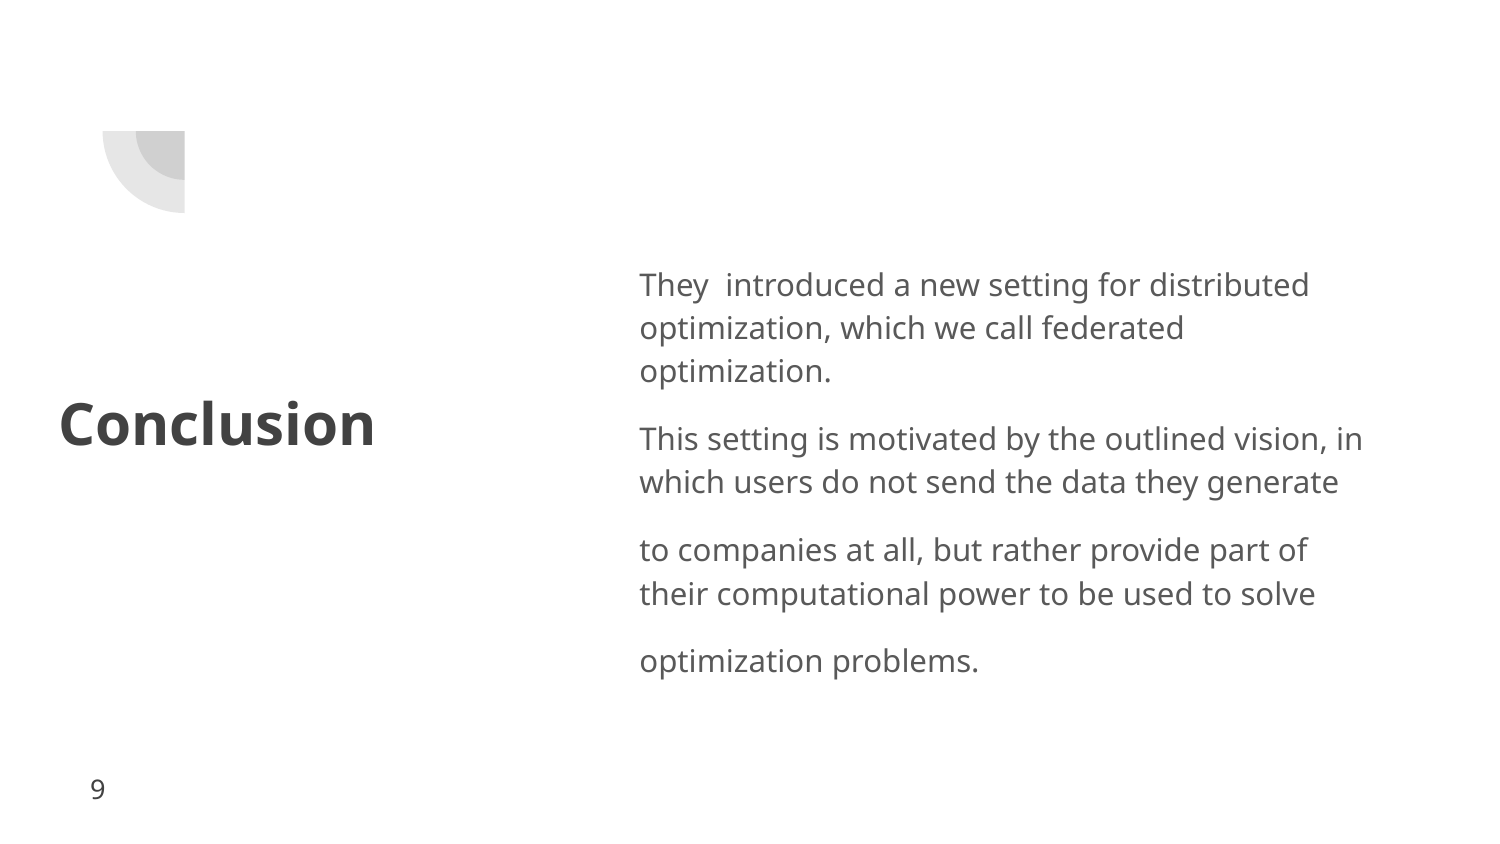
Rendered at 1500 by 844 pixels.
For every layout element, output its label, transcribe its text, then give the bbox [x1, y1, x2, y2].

title Conclusion [43, 313, 549, 531]
list They introduced a new setting for distributed optimization, which we call federated optimization. This setting is motivated by the outlined vision, in which users do not send the data they generate to companies at all, but rather provide part of their computational power to be used to solve optimization problems. [549, 244, 1382, 844]
text_box 9 [75, 756, 145, 813]
